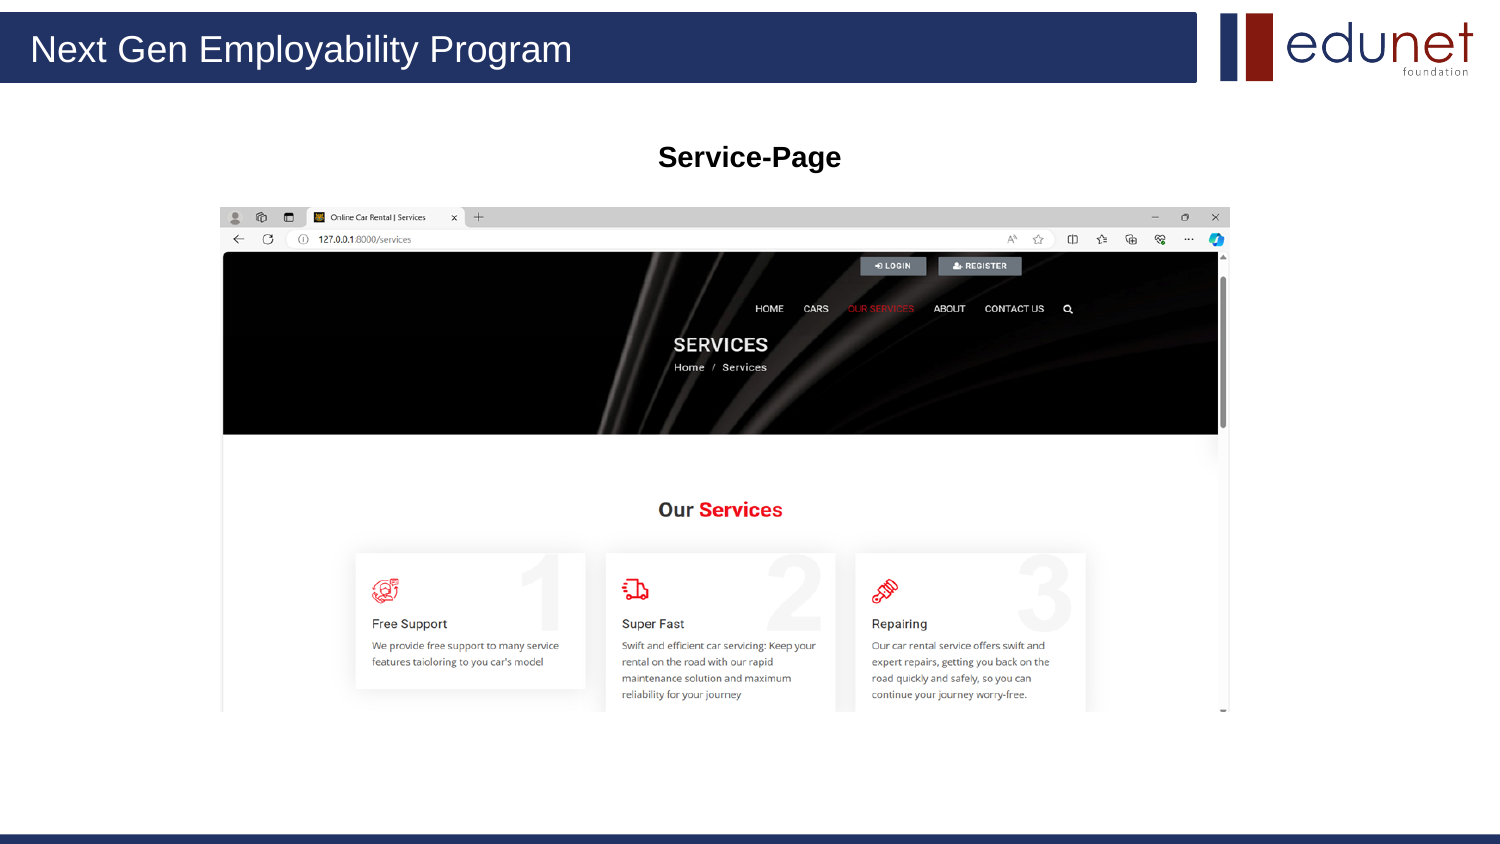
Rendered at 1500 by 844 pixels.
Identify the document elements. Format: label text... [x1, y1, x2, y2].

title Service-Page [103, 104, 1397, 208]
picture [1279, 14, 1482, 83]
picture [220, 207, 1230, 712]
